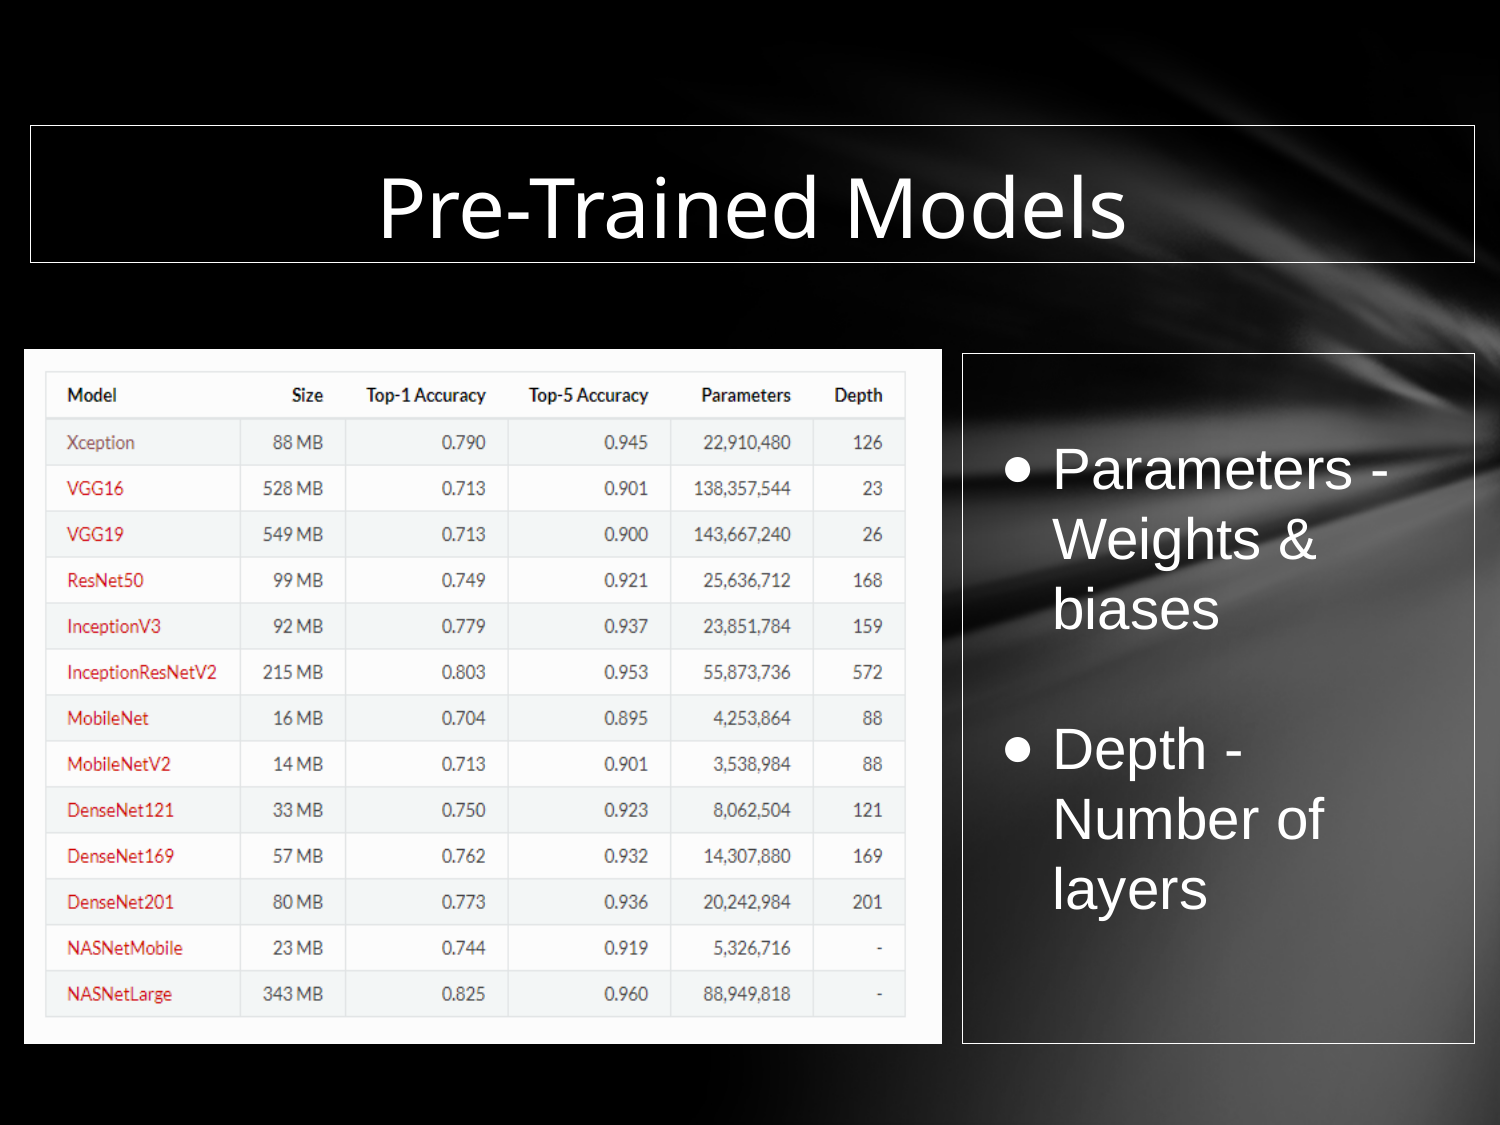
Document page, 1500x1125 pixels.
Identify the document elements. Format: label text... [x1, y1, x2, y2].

list Parameters - Weights & biases Depth - Number of layers [962, 353, 1475, 1044]
title Pre-Trained Models [30, 125, 1475, 263]
picture [24, 349, 943, 1044]
